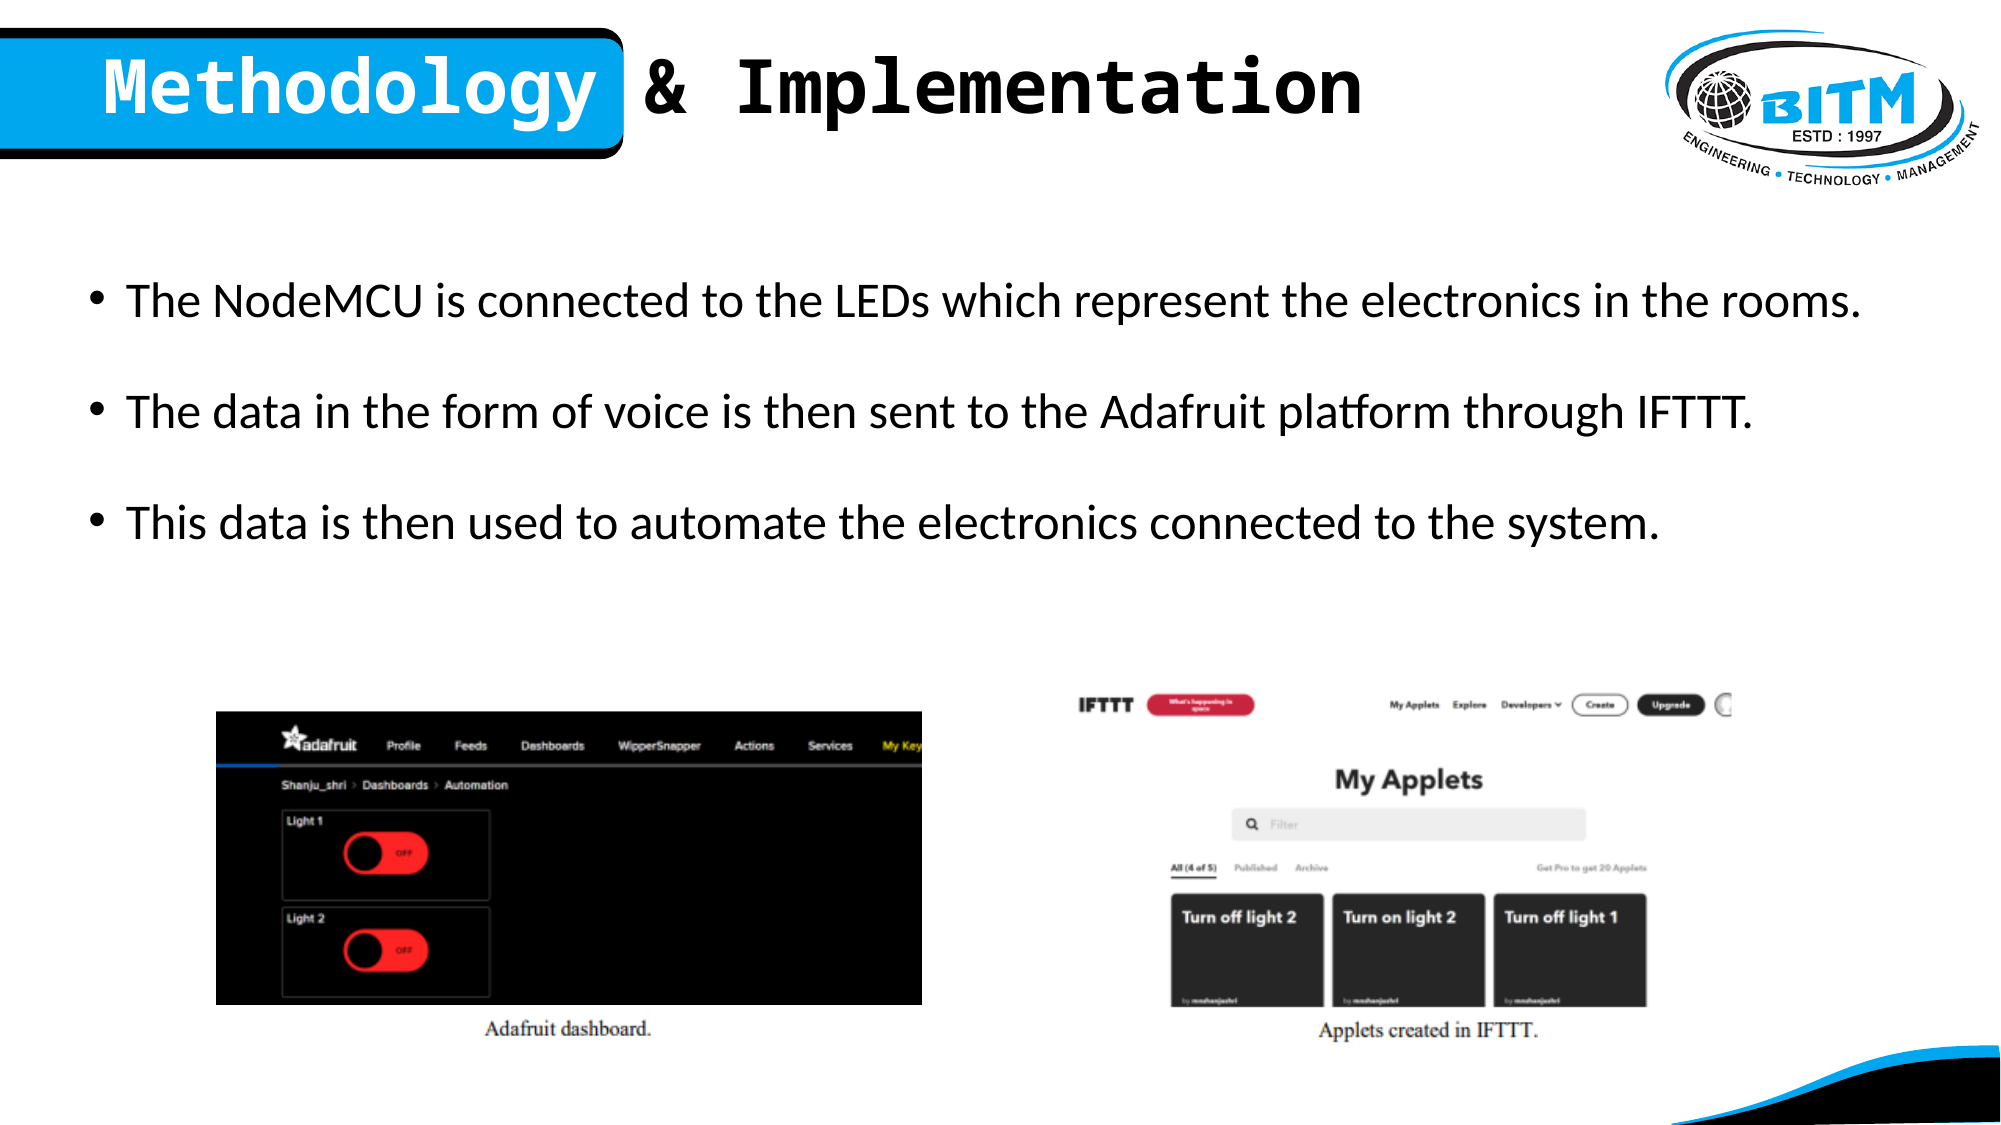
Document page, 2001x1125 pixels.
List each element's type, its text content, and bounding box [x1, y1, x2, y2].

picture [216, 710, 922, 1005]
picture [1315, 1016, 1538, 1044]
picture [477, 1013, 654, 1041]
list The NodeMCU is connected to the LEDs which represent the electronics in the rooms. The data in the form of voice is then sent to the Adafruit platform through IFTTT. This data is then used to automate the electronics connected to the system. [73, 230, 1924, 675]
picture [1641, 17, 2000, 197]
list Methodology & Implementation [88, 41, 1503, 152]
picture [1068, 690, 1735, 1012]
